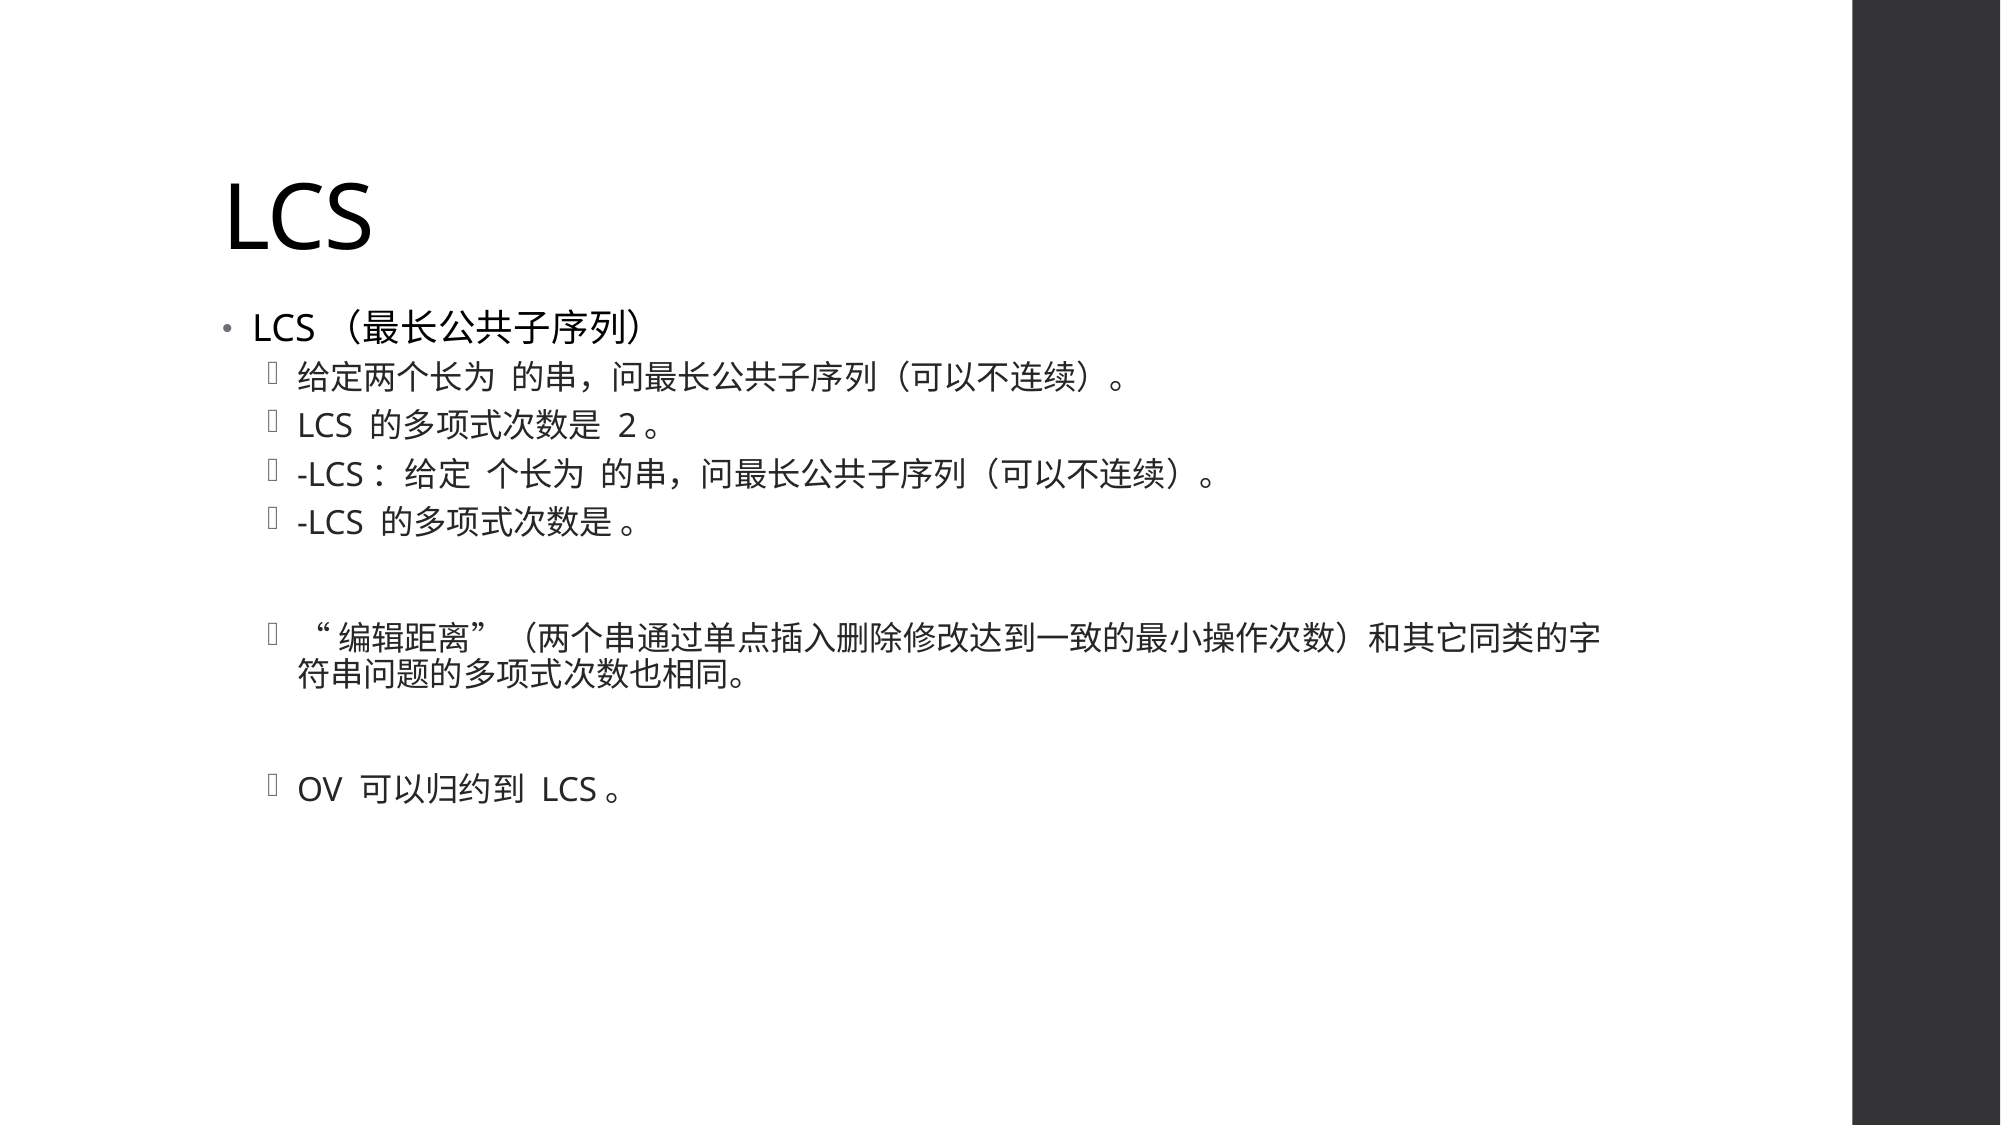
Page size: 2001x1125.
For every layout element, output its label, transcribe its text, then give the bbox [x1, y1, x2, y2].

title LCS [206, 60, 1797, 278]
